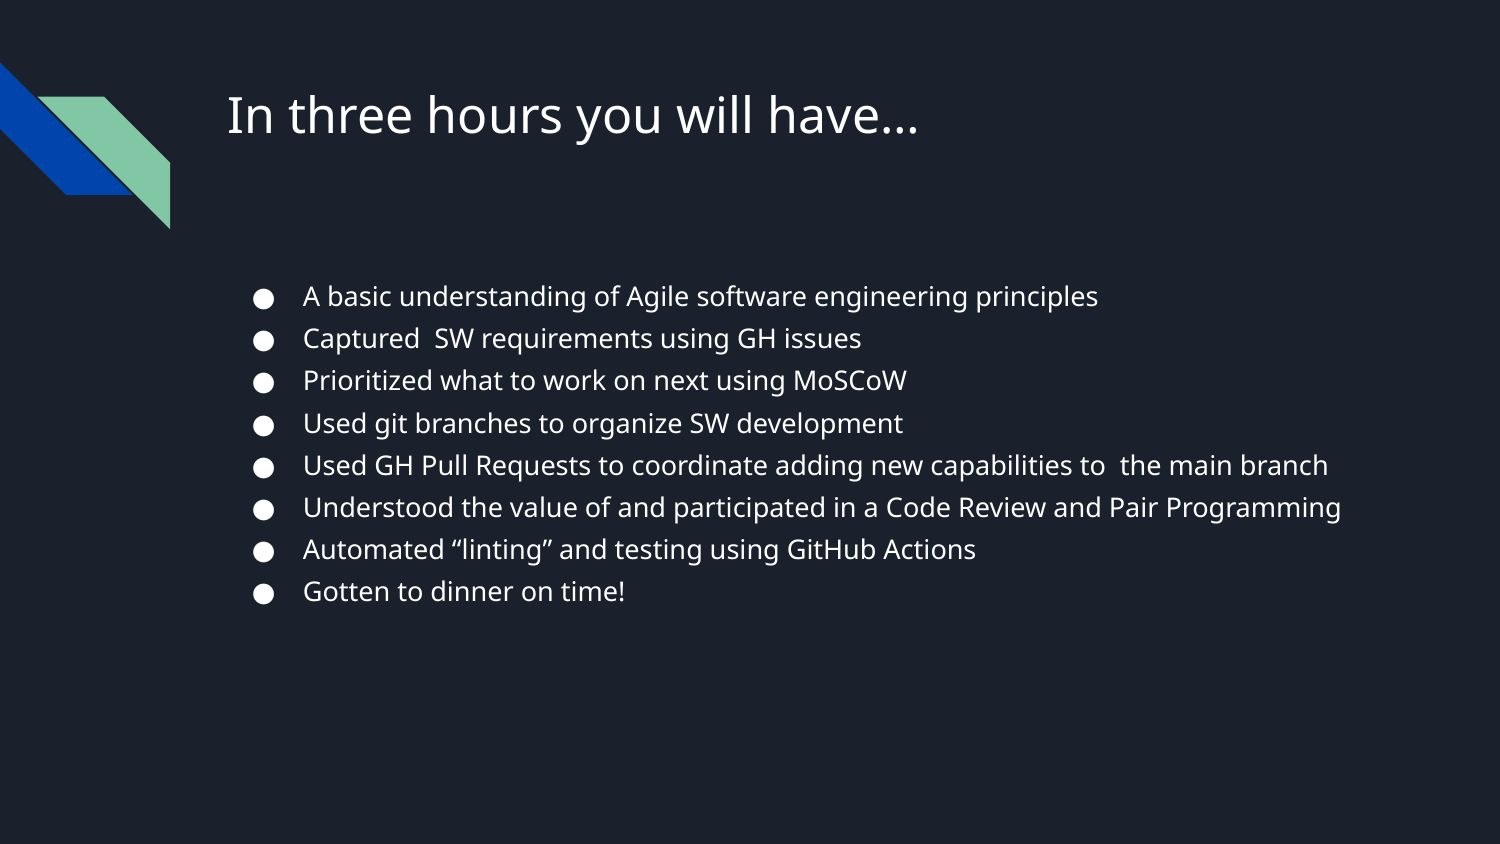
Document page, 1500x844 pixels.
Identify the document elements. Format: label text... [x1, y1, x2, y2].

list A basic understanding of Agile software engineering principles Captured SW requirements using GH issues Prioritized what to work on next using MoSCoW Used git branches to organize SW development Used GH Pull Requests to coordinate adding new capabilities to the main branch Understood the value of and participated in a Code Review and Pair Programming Automated “linting” and testing using GitHub Actions Gotten to dinner on time! [212, 257, 1368, 735]
title In three hours you will have… [212, 64, 1368, 215]
